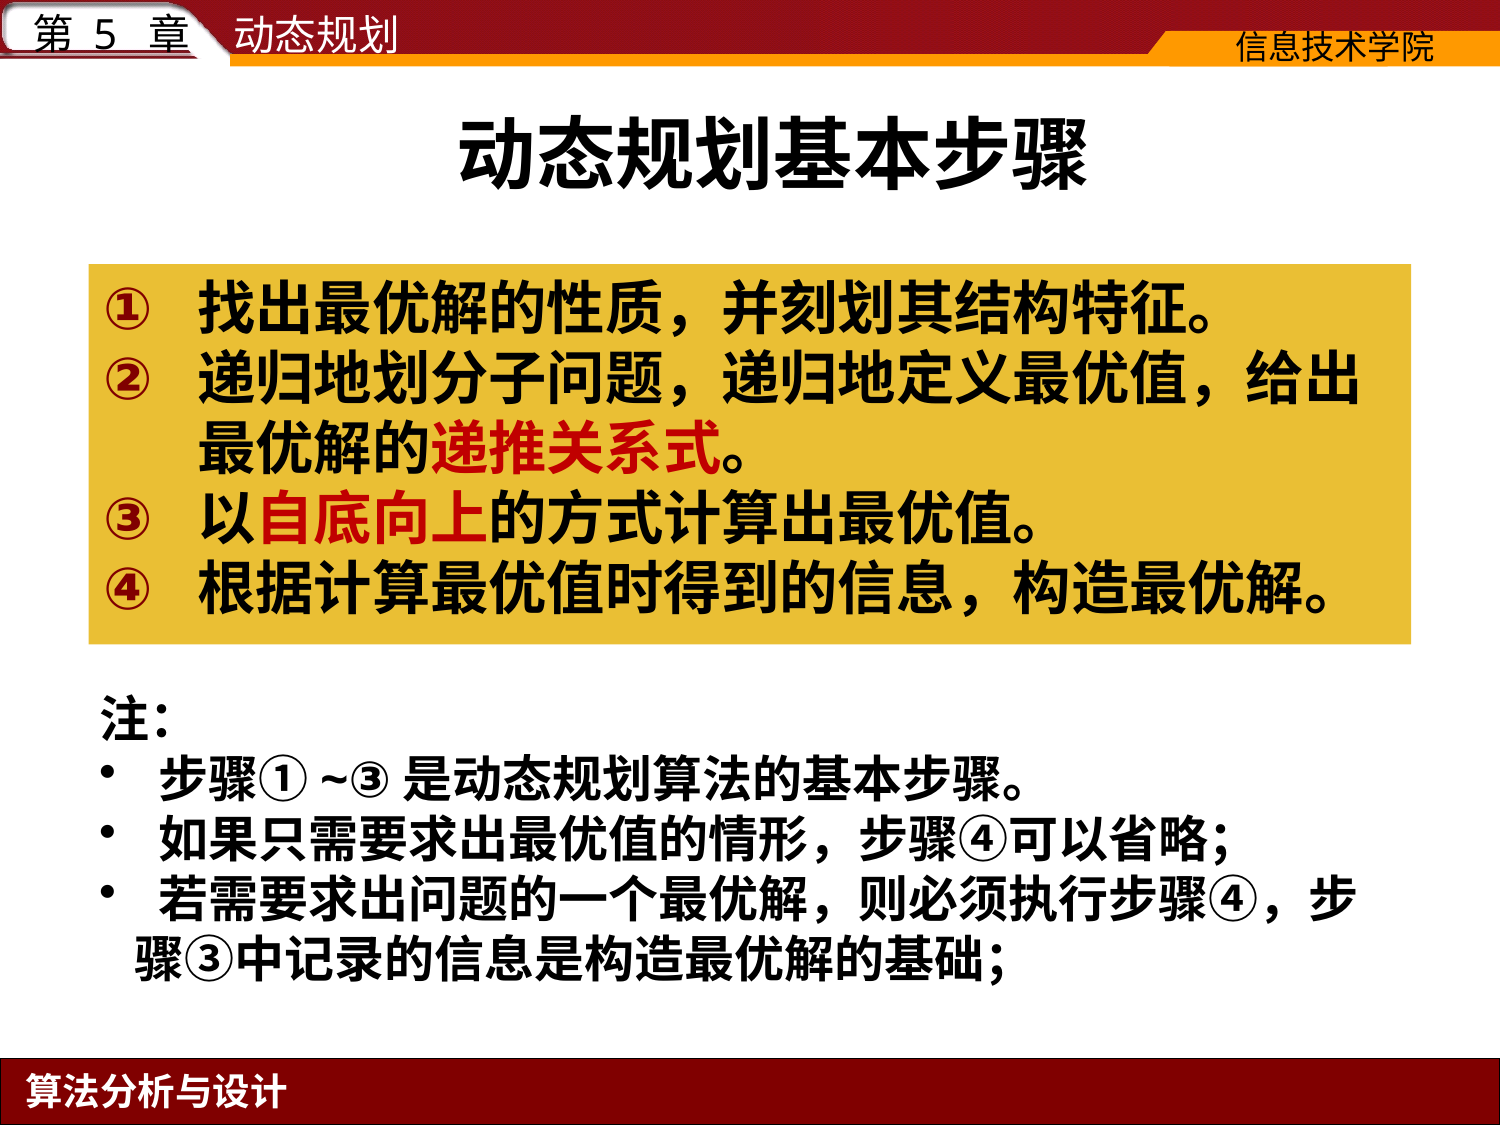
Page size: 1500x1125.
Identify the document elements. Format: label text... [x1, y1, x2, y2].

picture [0, 0, 1500, 59]
text_box 注： 步骤①~③是动态规划算法的基本步骤。 如果只需要求出最优值的情形，步骤④可以省略； 若需要求出问题的一个最优解，则必须执行步骤④，步骤③中记录的信息是构造最优解的基础； [84, 680, 1408, 996]
title 动态规划基本步骤 [123, 101, 1424, 208]
list 找出最优解的性质，并刻划其结构特征。 递归地划分子问题，递归地定义最优值，给出最优解的递推关系式。 以自底向上的方式计算出最优值。 根据计算最优值时得到的信息，构造最优解。 [88, 264, 1412, 645]
